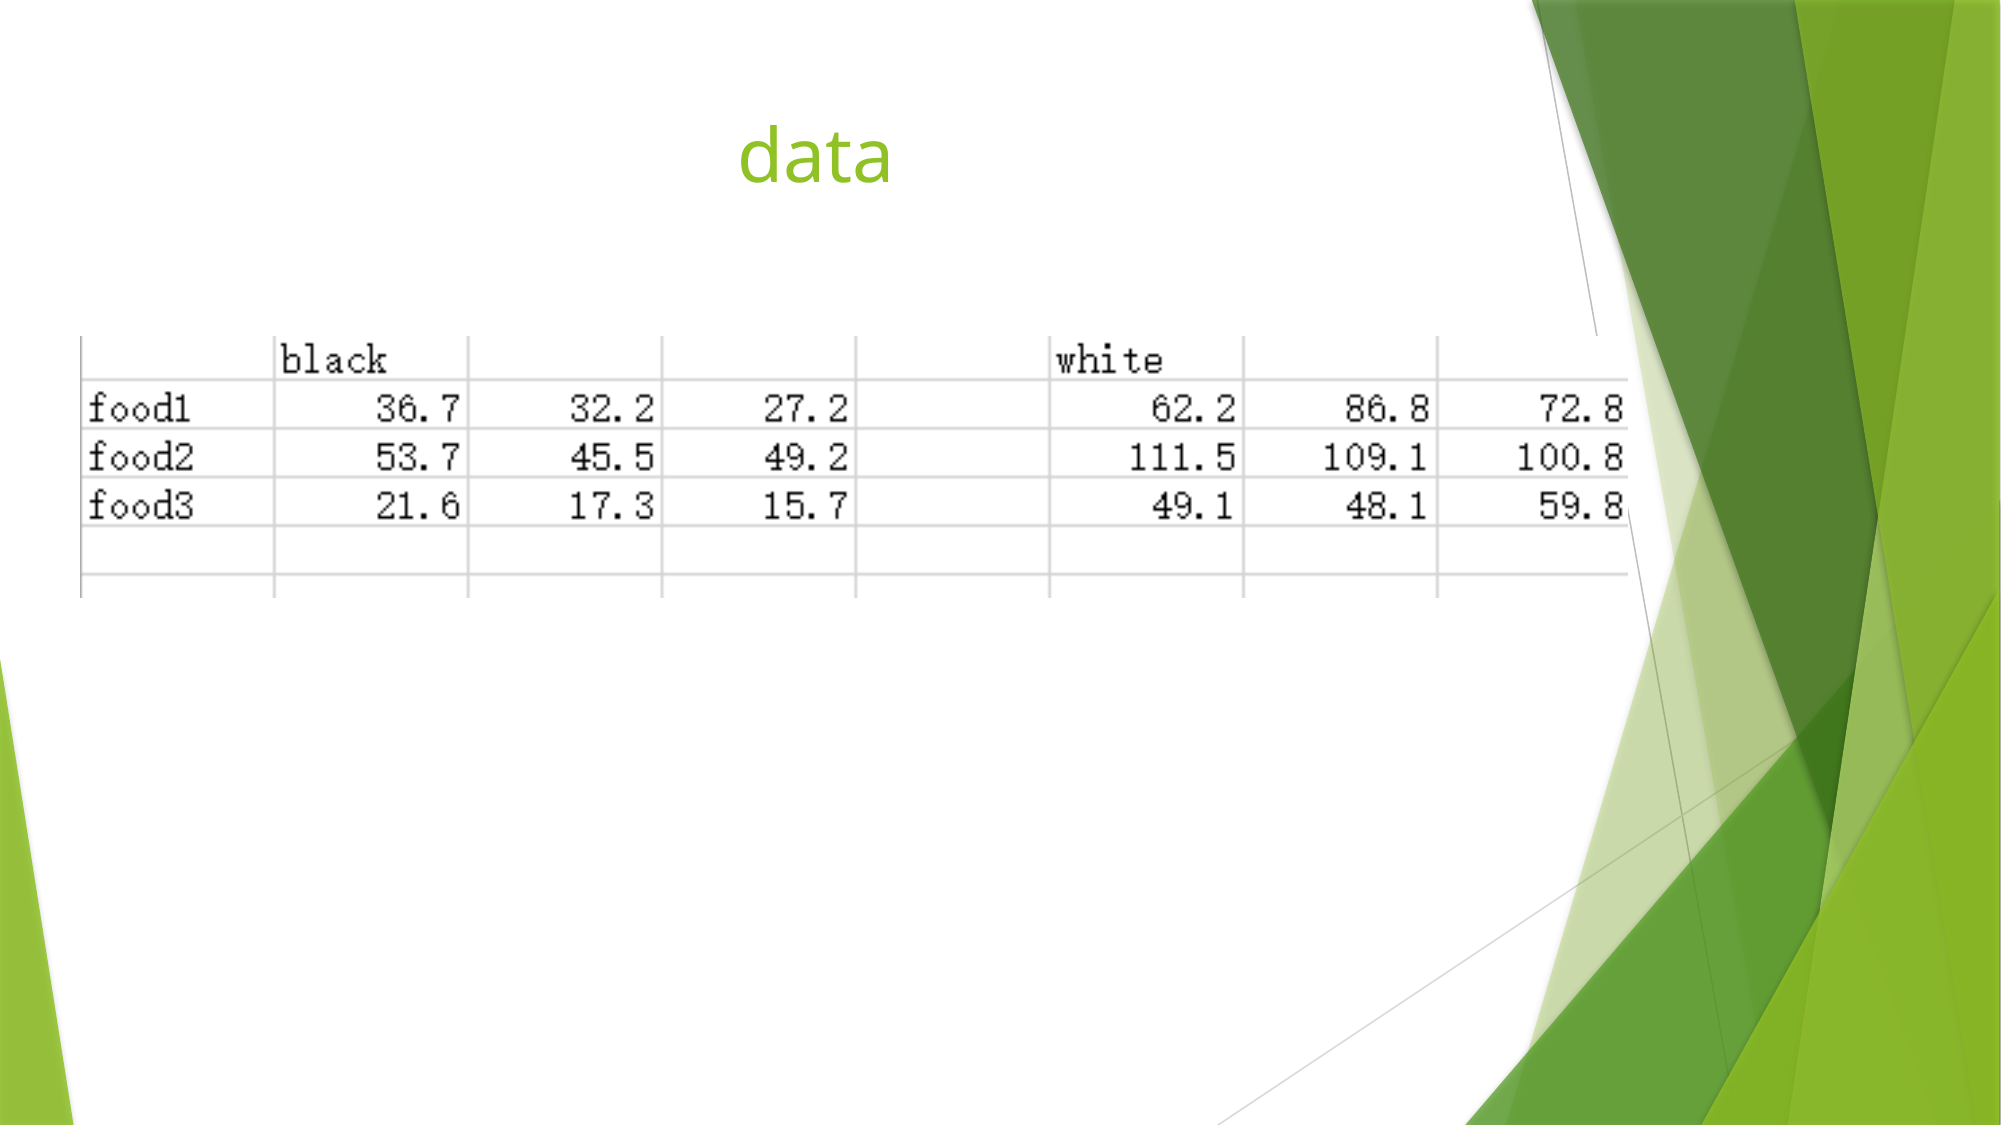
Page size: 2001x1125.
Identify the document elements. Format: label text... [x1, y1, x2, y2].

picture [80, 335, 1629, 598]
title data [111, 99, 1522, 317]
